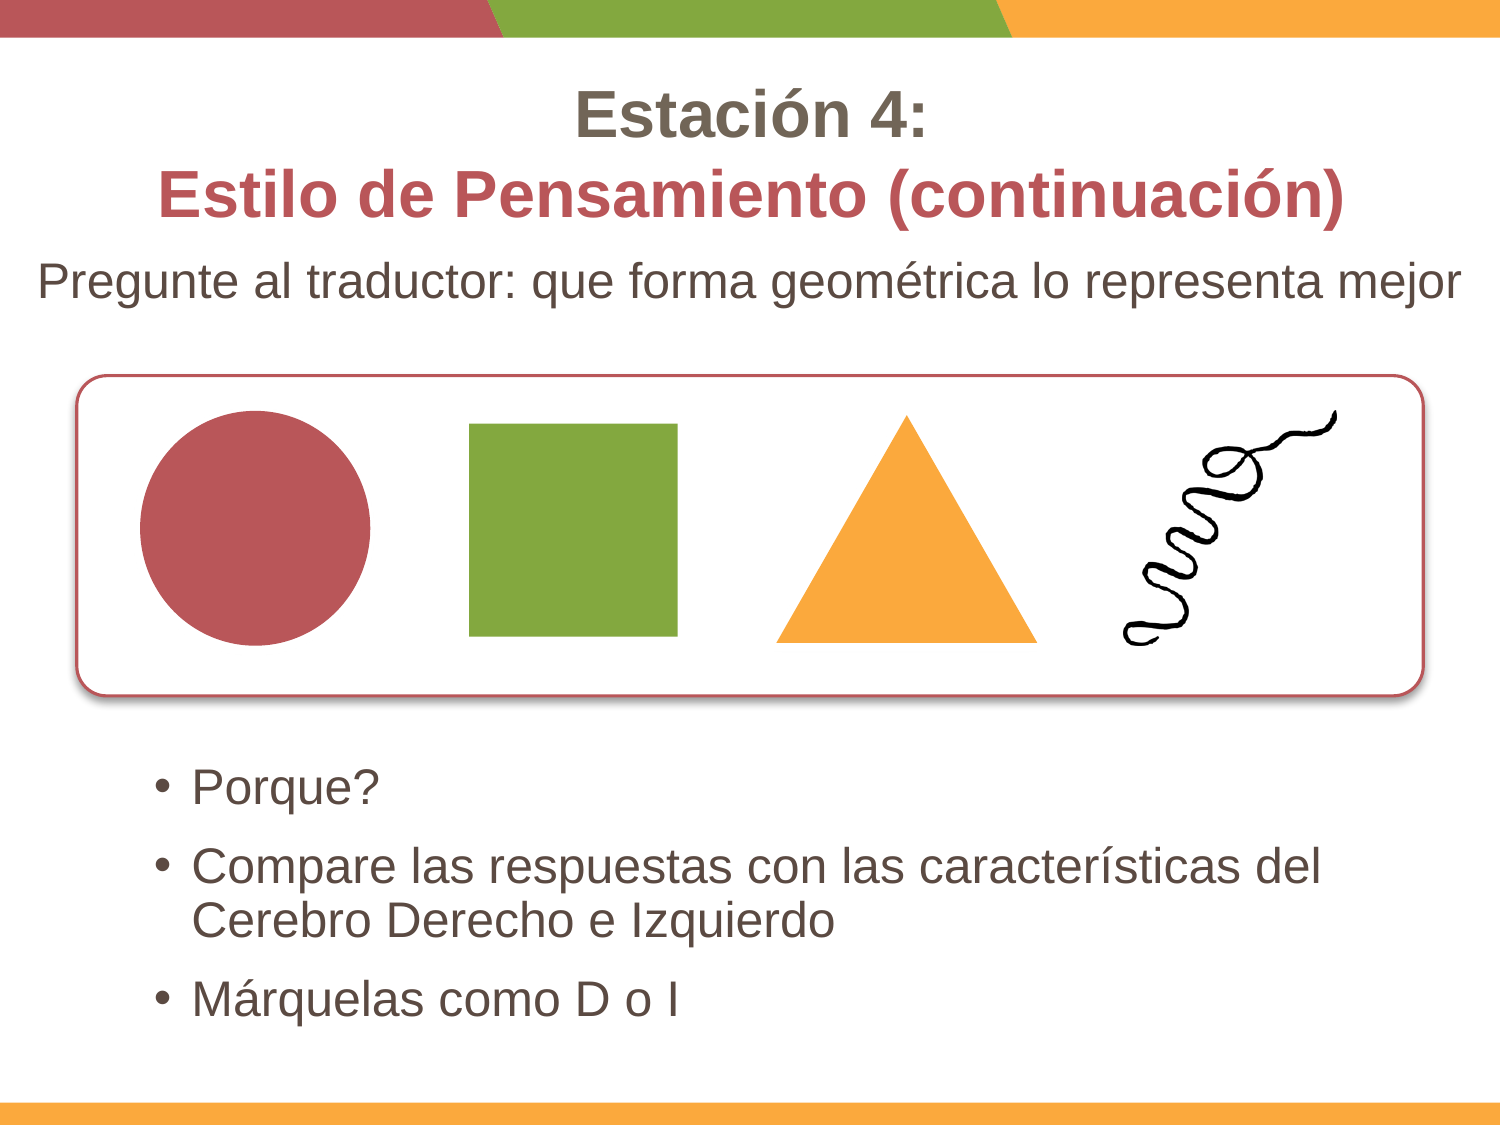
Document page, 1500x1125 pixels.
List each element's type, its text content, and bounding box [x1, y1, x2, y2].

text_box [140, 410, 371, 646]
text_box [776, 415, 1038, 643]
text_box [76, 375, 1424, 696]
text_box Porque? Compare las respuestas con las características del Cerebro Derecho e Izquierdo Márquelas como D o I [53, 754, 1424, 1035]
text_box Pregunte al traductor: que forma geométrica lo representa mejor [25, 240, 1475, 317]
text_box [469, 423, 678, 637]
picture [1123, 410, 1337, 646]
title Estación 4: Estilo de Pensamiento (continuación) [103, 63, 1402, 240]
